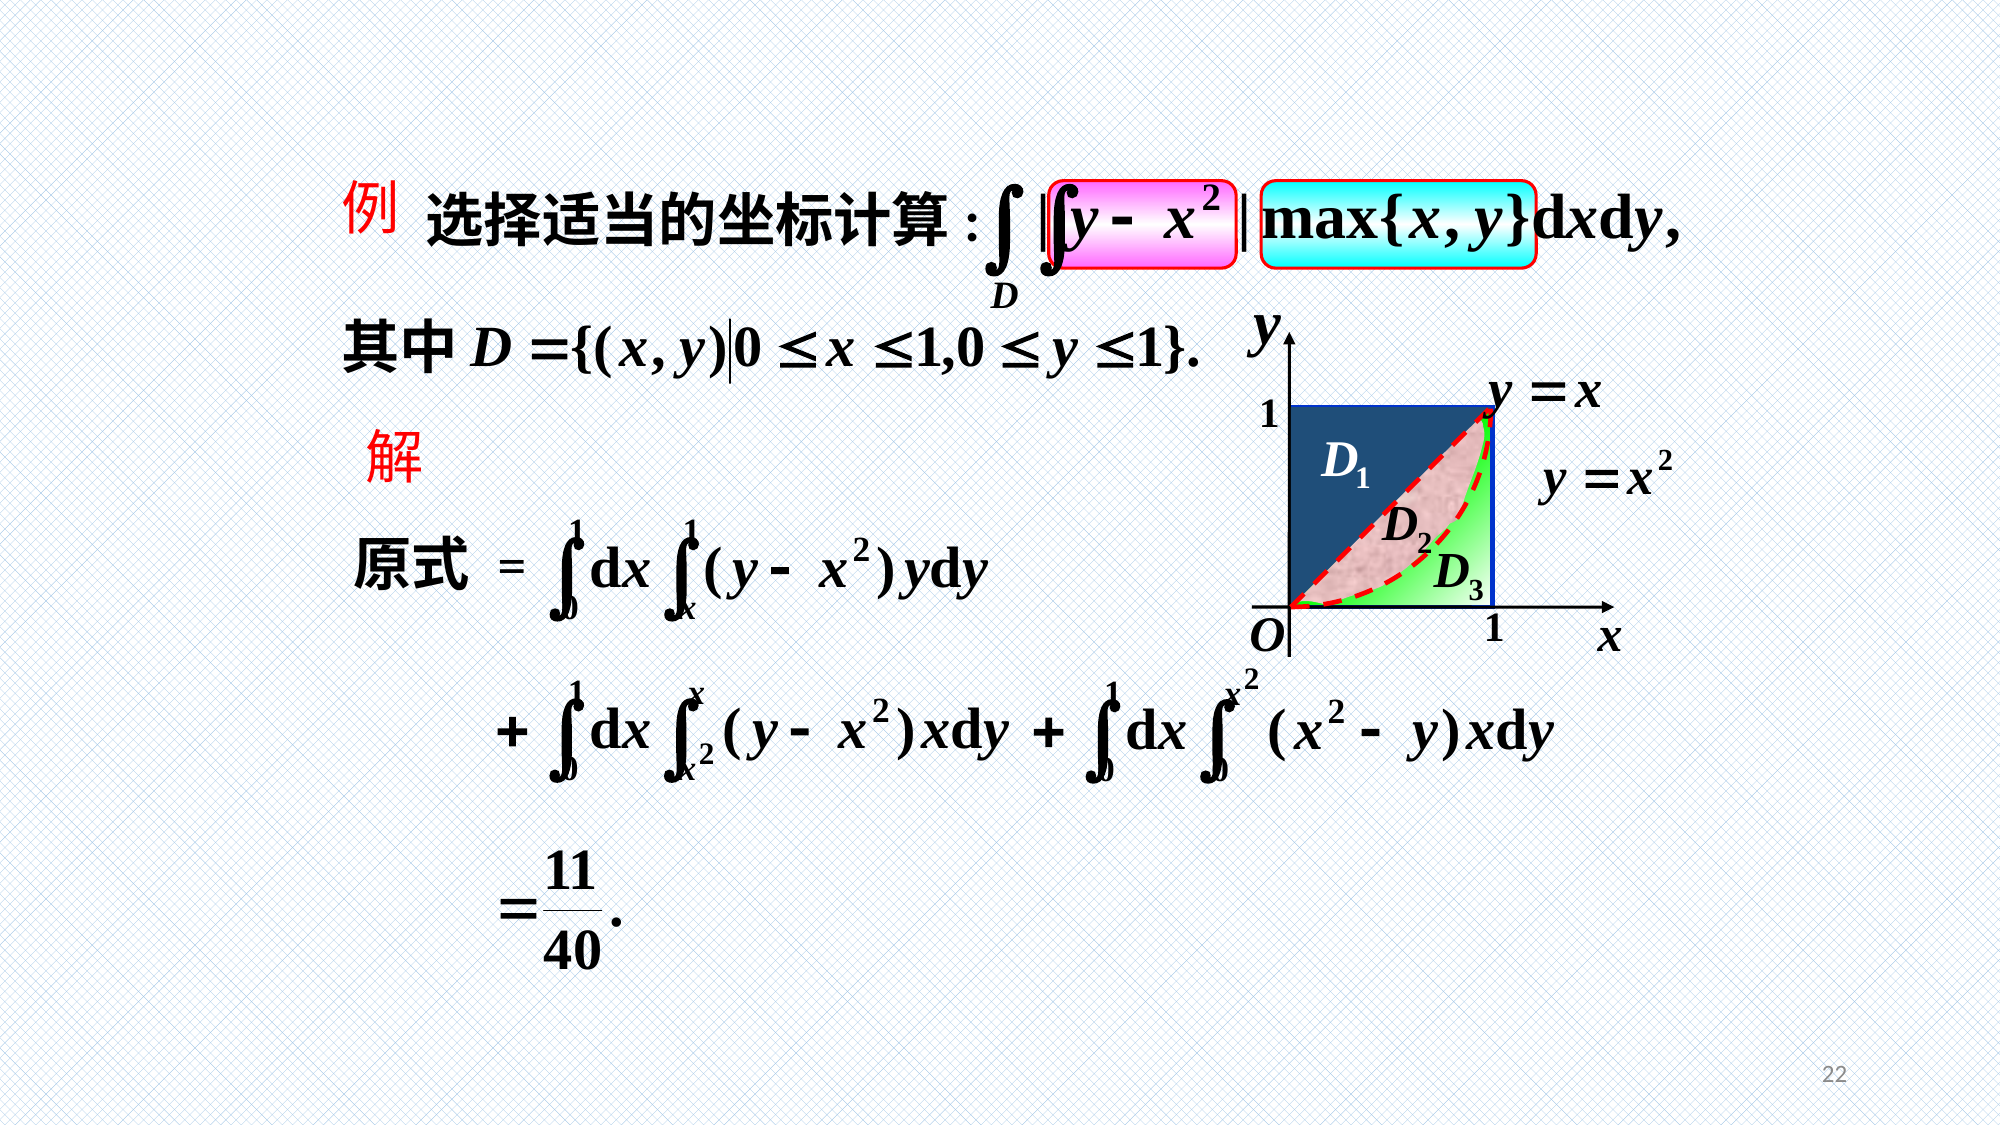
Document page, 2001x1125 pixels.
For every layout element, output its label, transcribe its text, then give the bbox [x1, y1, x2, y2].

text_box 其中 [326, 295, 502, 388]
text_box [492, 838, 626, 976]
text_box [972, 168, 1686, 315]
text_box 例 [326, 163, 552, 249]
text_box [492, 671, 1013, 787]
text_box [463, 314, 1202, 388]
text_box 原式 = [338, 512, 537, 605]
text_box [1290, 406, 1684, 608]
slide_number 22 [1412, 1042, 1863, 1103]
text_box 选择适当的坐标计算: [411, 168, 972, 261]
text_box 解 [350, 412, 488, 498]
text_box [1028, 659, 1560, 787]
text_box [1290, 371, 1615, 607]
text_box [537, 510, 994, 625]
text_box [1242, 308, 1627, 658]
